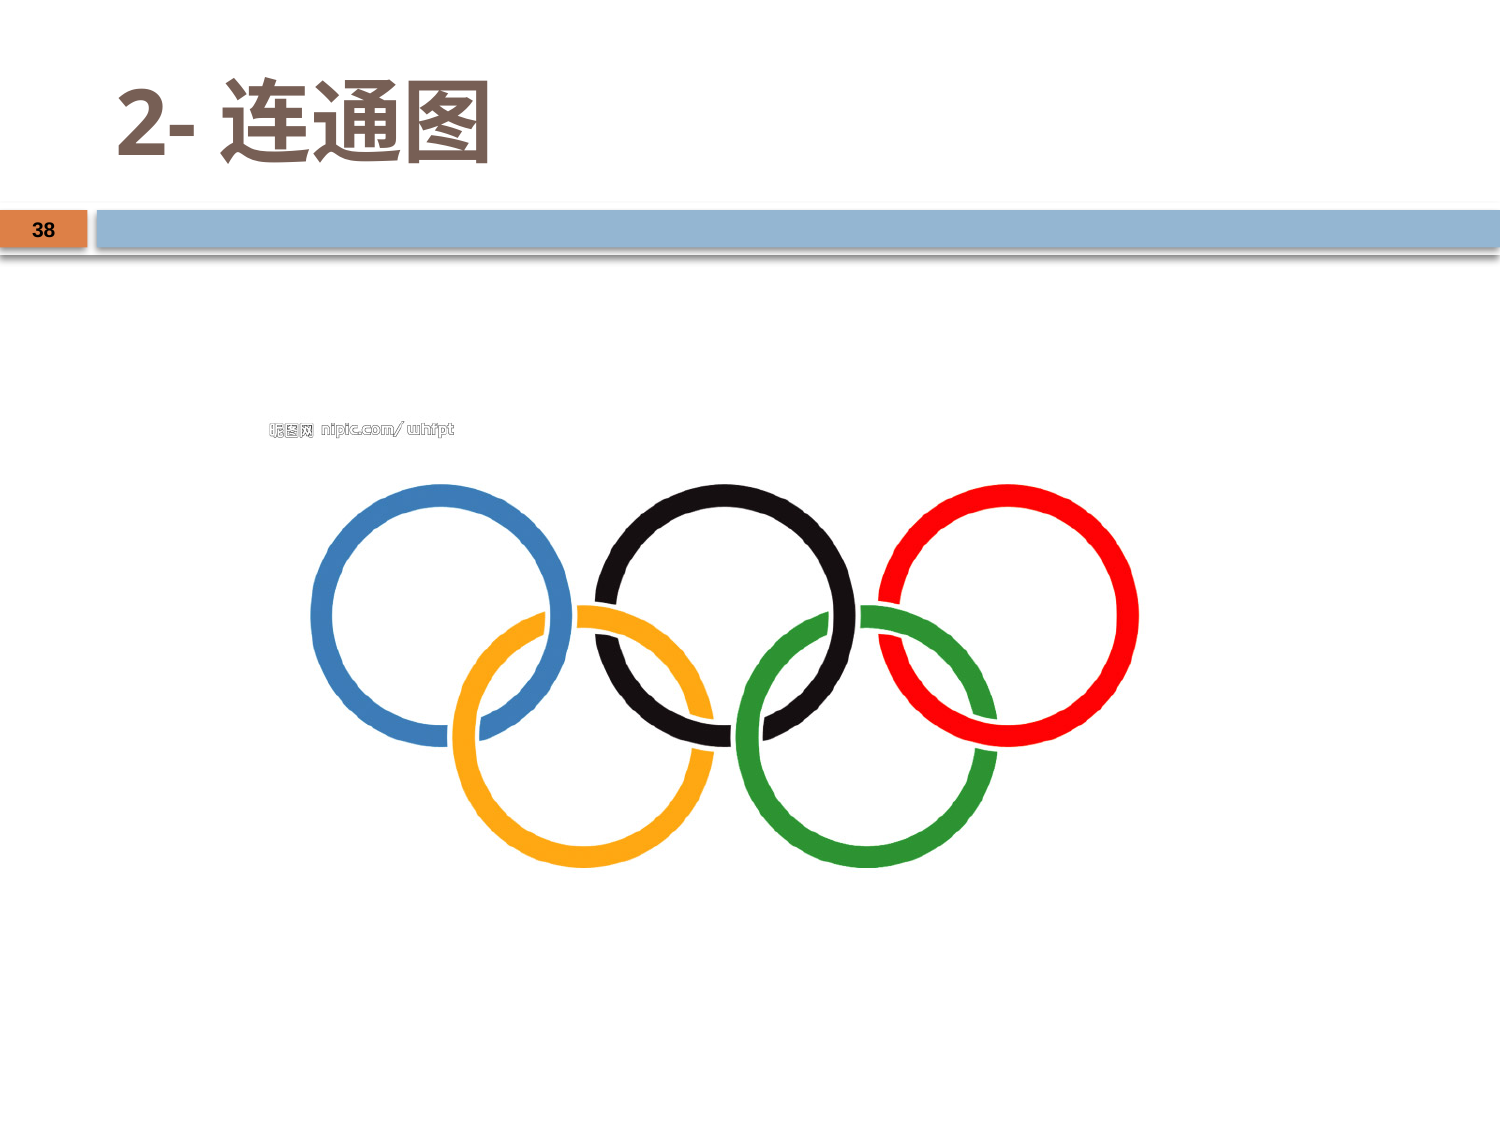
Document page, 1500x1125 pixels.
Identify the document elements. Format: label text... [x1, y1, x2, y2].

slide_number 38 [0, 208, 88, 249]
title 2-连通图 [100, 37, 1438, 200]
picture [253, 408, 1191, 922]
